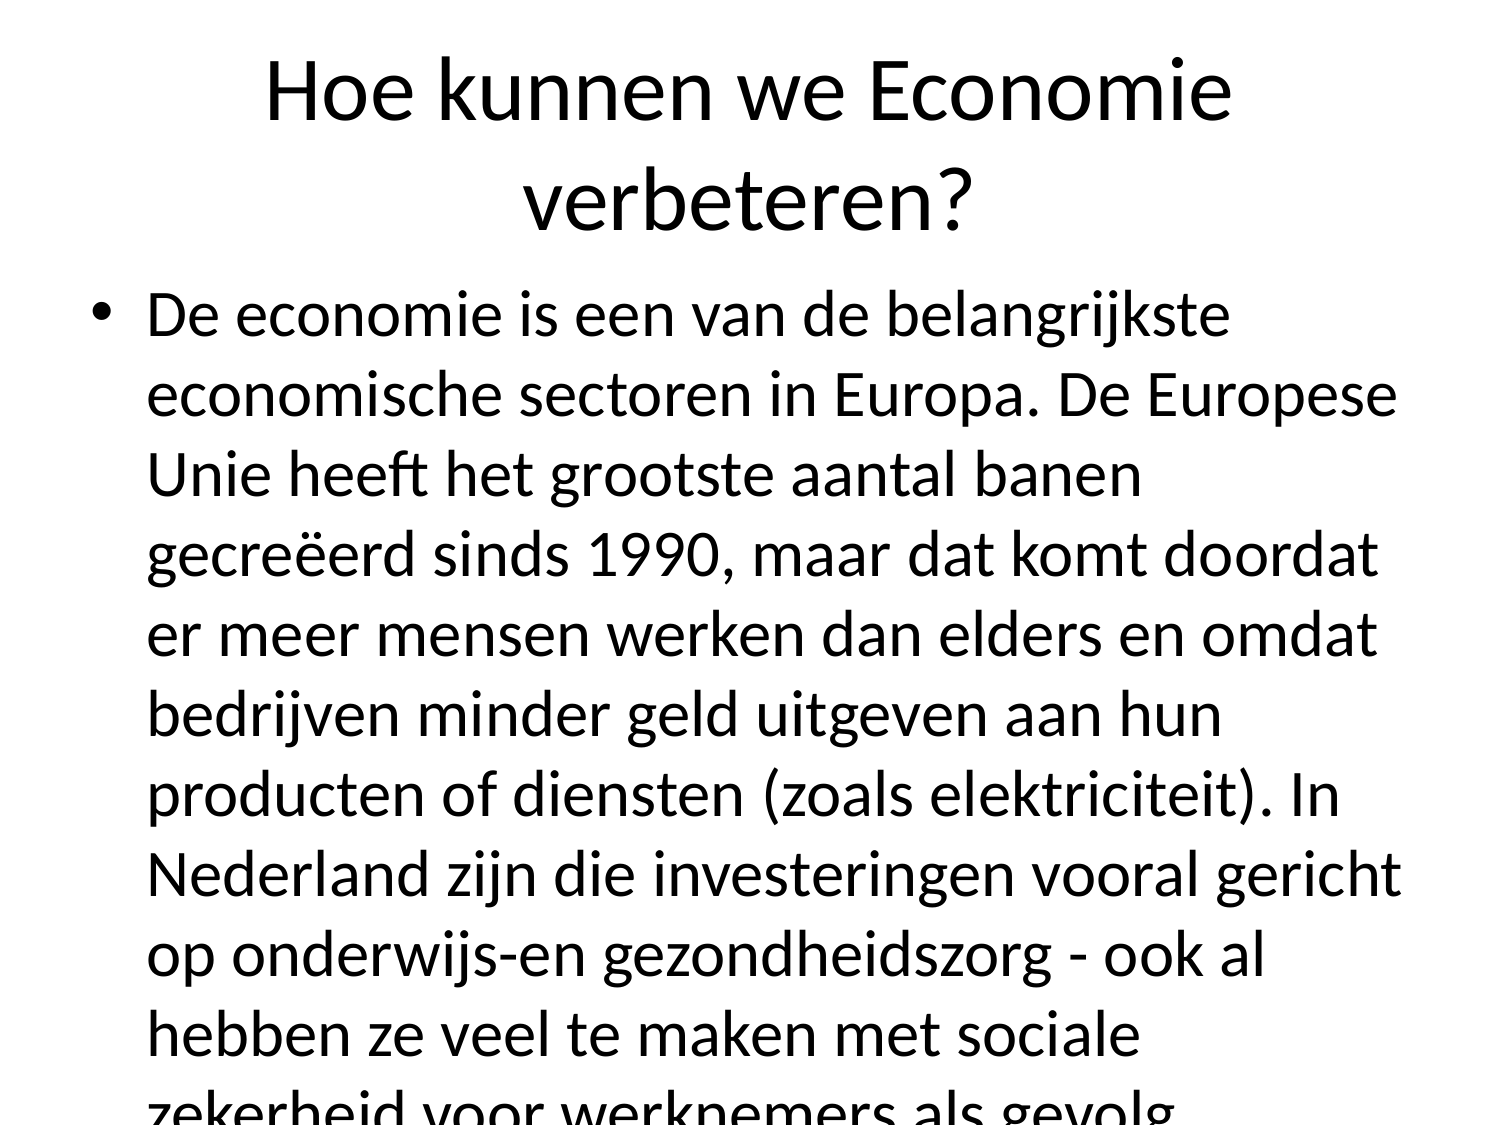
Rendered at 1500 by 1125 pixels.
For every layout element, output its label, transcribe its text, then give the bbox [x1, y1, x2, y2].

title Hoe kunnen we Economie verbeteren? [75, 45, 1425, 233]
list De economie is een van de belangrijkste economische sectoren in Europa. De Europese Unie heeft het grootste aantal banen gecreëerd sinds 1990, maar dat komt doordat er meer mensen werken dan elders en omdat bedrijven minder geld uitgeven aan hun producten of diensten (zoals elektriciteit). In Nederland zijn die investeringen vooral gericht op onderwijs-en gezondheidszorg - ook al hebben ze veel te maken met sociale zekerheid voor werknemers als gevolg daarvan."Het gaat om innovatie", zegt Van der Meer: "We moeten investeren naar nieuwe technologieën zoals kunstmatige intelligentie bijvoorbeeld; daar moet je niet alleen over nadenken hoe belangrijk dit kan worden.'Investeringen doen wat nodig wordt geacht door technologische ontwikkelingen.""Maar ik denk wel eens na hoeveel innovaties wij nu gaan ondernemen," aldus hij tegen NUjij . Het bedrijfsleven wil graag weten waar zij mee bezig staan bij deze ontwikkelingsprogramma's".Van den Berg vindt zich daarom kritischer tegenover techbedrijven uit andere landen vanwege haar eigen ervaring onder druk gezet tijdens Euro2000 toen overheden wereldwijd werden geconfronteerd zonder steun [75, 262, 1425, 1005]
